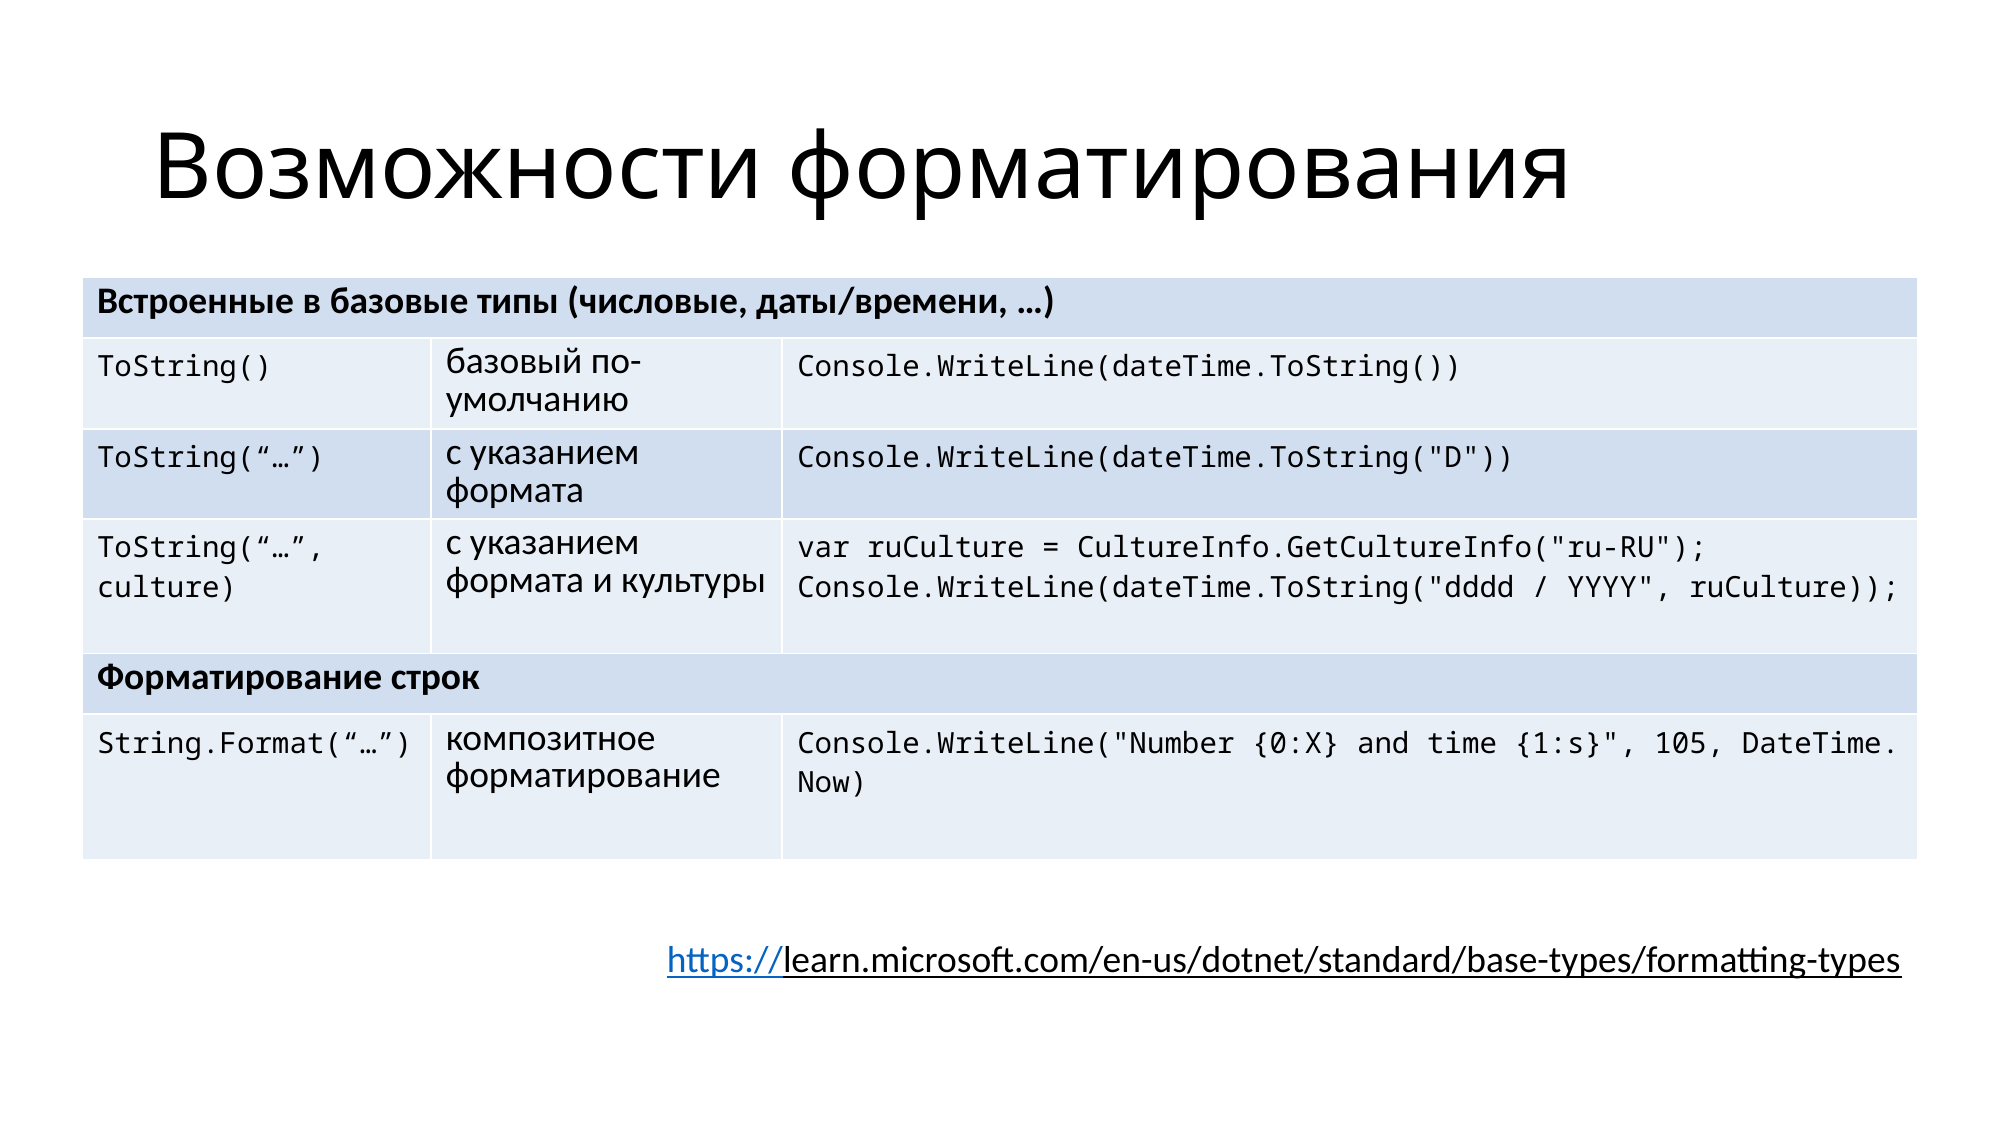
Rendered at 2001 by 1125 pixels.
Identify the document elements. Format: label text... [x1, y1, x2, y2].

table_header Встроенные в базовые типы (числовые, даты/времени, …) [83, 278, 1917, 337]
table_cell ToString(“…”) [83, 430, 430, 518]
table_cell ToString(“…”, culture) [83, 520, 430, 653]
table_cell с указанием формата и культуры [432, 520, 781, 653]
table_cell Console.WriteLine(dateTime.ToString("D")) [783, 430, 1917, 518]
table_cell базовый по-умолчанию [432, 339, 781, 428]
table_cell Форматирование строк [83, 654, 1917, 713]
table_cell String.Format(“…”) [83, 715, 430, 859]
title Возможности форматирования [137, 59, 1863, 276]
table_cell Console.WriteLine(dateTime.ToString()) [783, 339, 1917, 428]
table_cell с указанием формата [432, 430, 781, 518]
text_box https://learn.microsoft.com/en-us/dotnet/standard/base-types/formatting-types [652, 927, 1979, 988]
table_cell композитное форматирование [432, 715, 781, 859]
table_cell ToString() [83, 339, 430, 428]
table_cell Console.WriteLine("Number {0:X} and time {1:s}", 105, DateTime.Now) [783, 715, 1917, 859]
table_cell var ruCulture = CultureInfo.GetCultureInfo("ru-RU"); Console.WriteLine(dateTime.ToString("dddd / YYYY", ruCulture)); [783, 520, 1917, 653]
